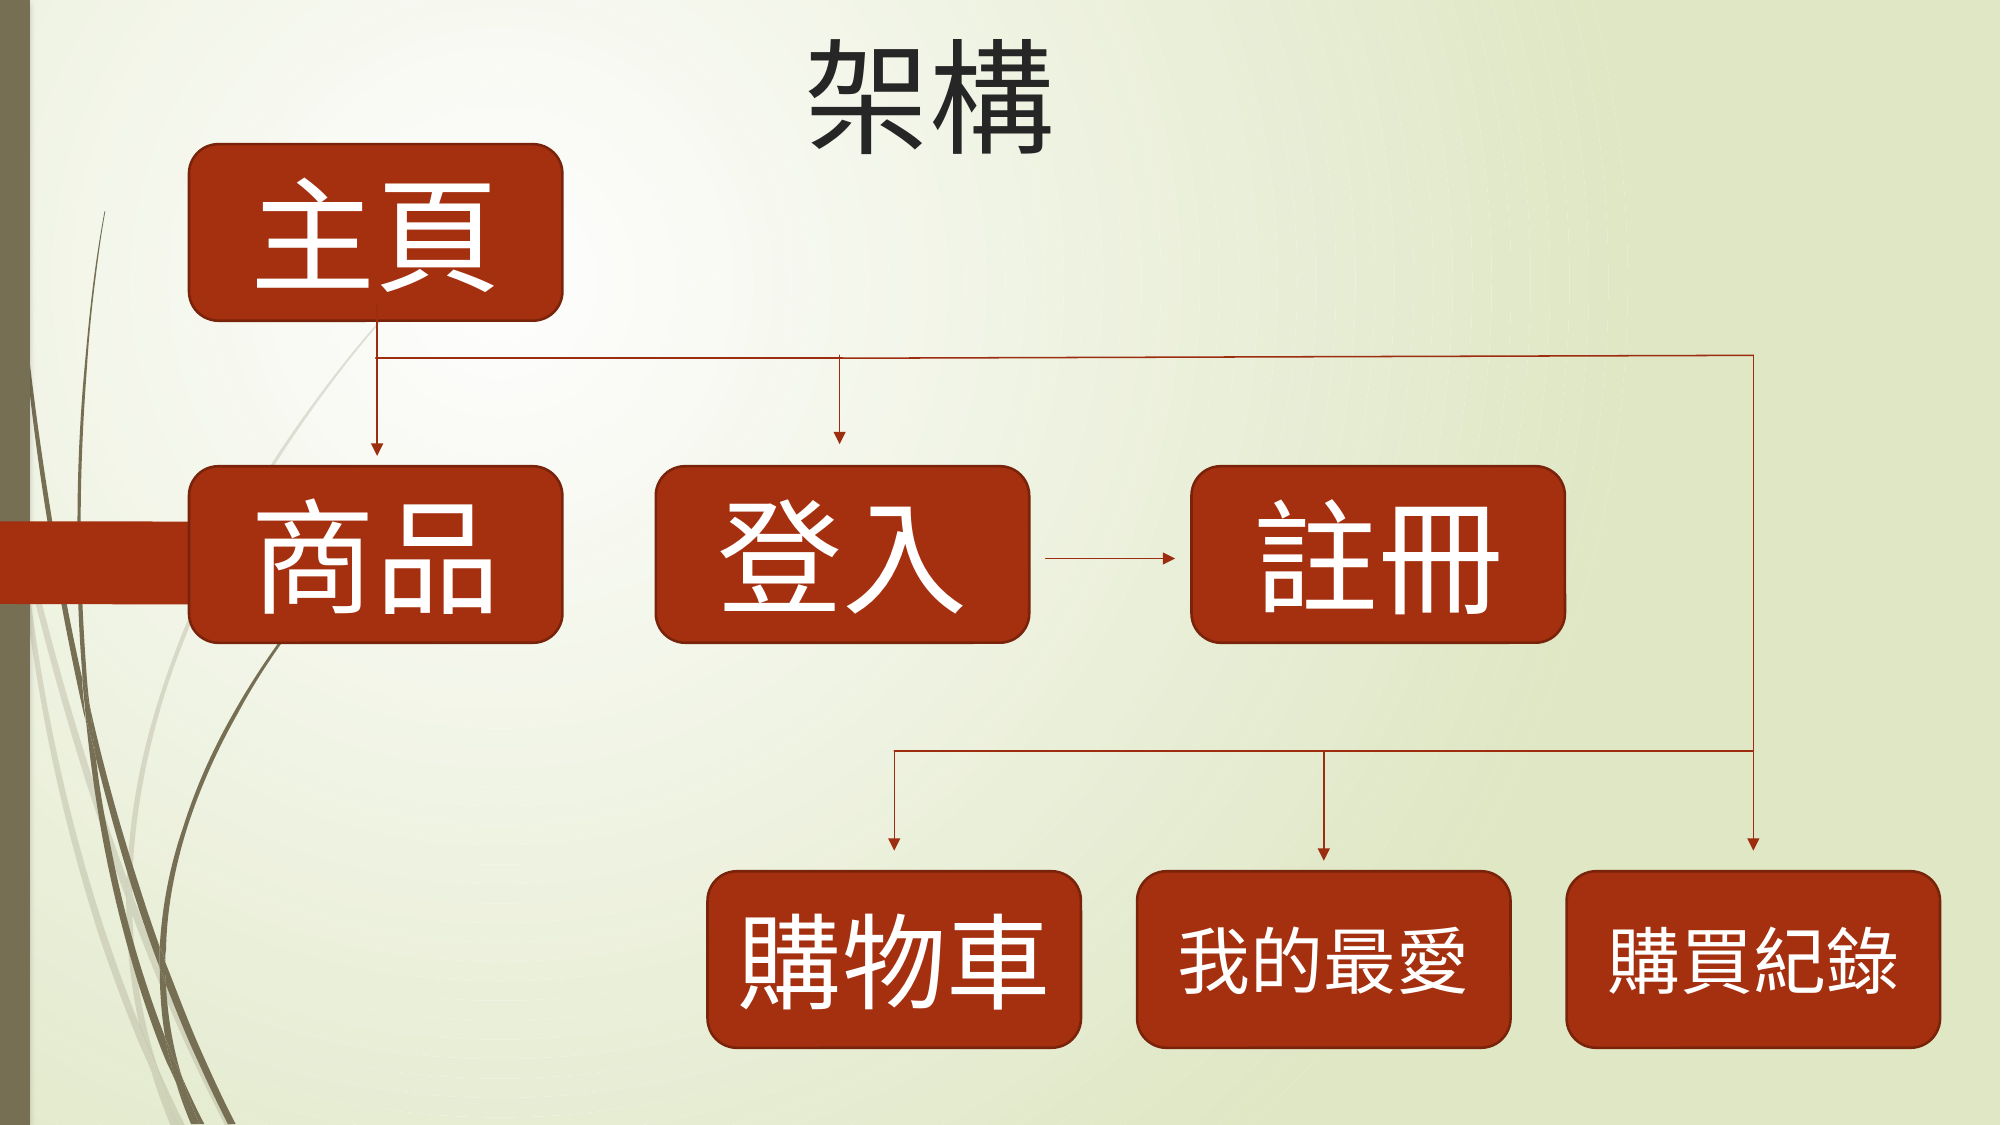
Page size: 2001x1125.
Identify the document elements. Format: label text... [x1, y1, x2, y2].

text_box 購物車 [706, 869, 1083, 1050]
title 架構 [789, 24, 1111, 177]
text_box 購買紀錄 [1565, 869, 1942, 1050]
text_box 註冊 [1190, 464, 1567, 645]
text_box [842, 355, 1754, 359]
text_box 登入 [654, 464, 1031, 645]
text_box 我的最愛 [1135, 869, 1512, 1050]
text_box 商品 [187, 464, 564, 645]
text_box 主頁 [187, 142, 564, 323]
